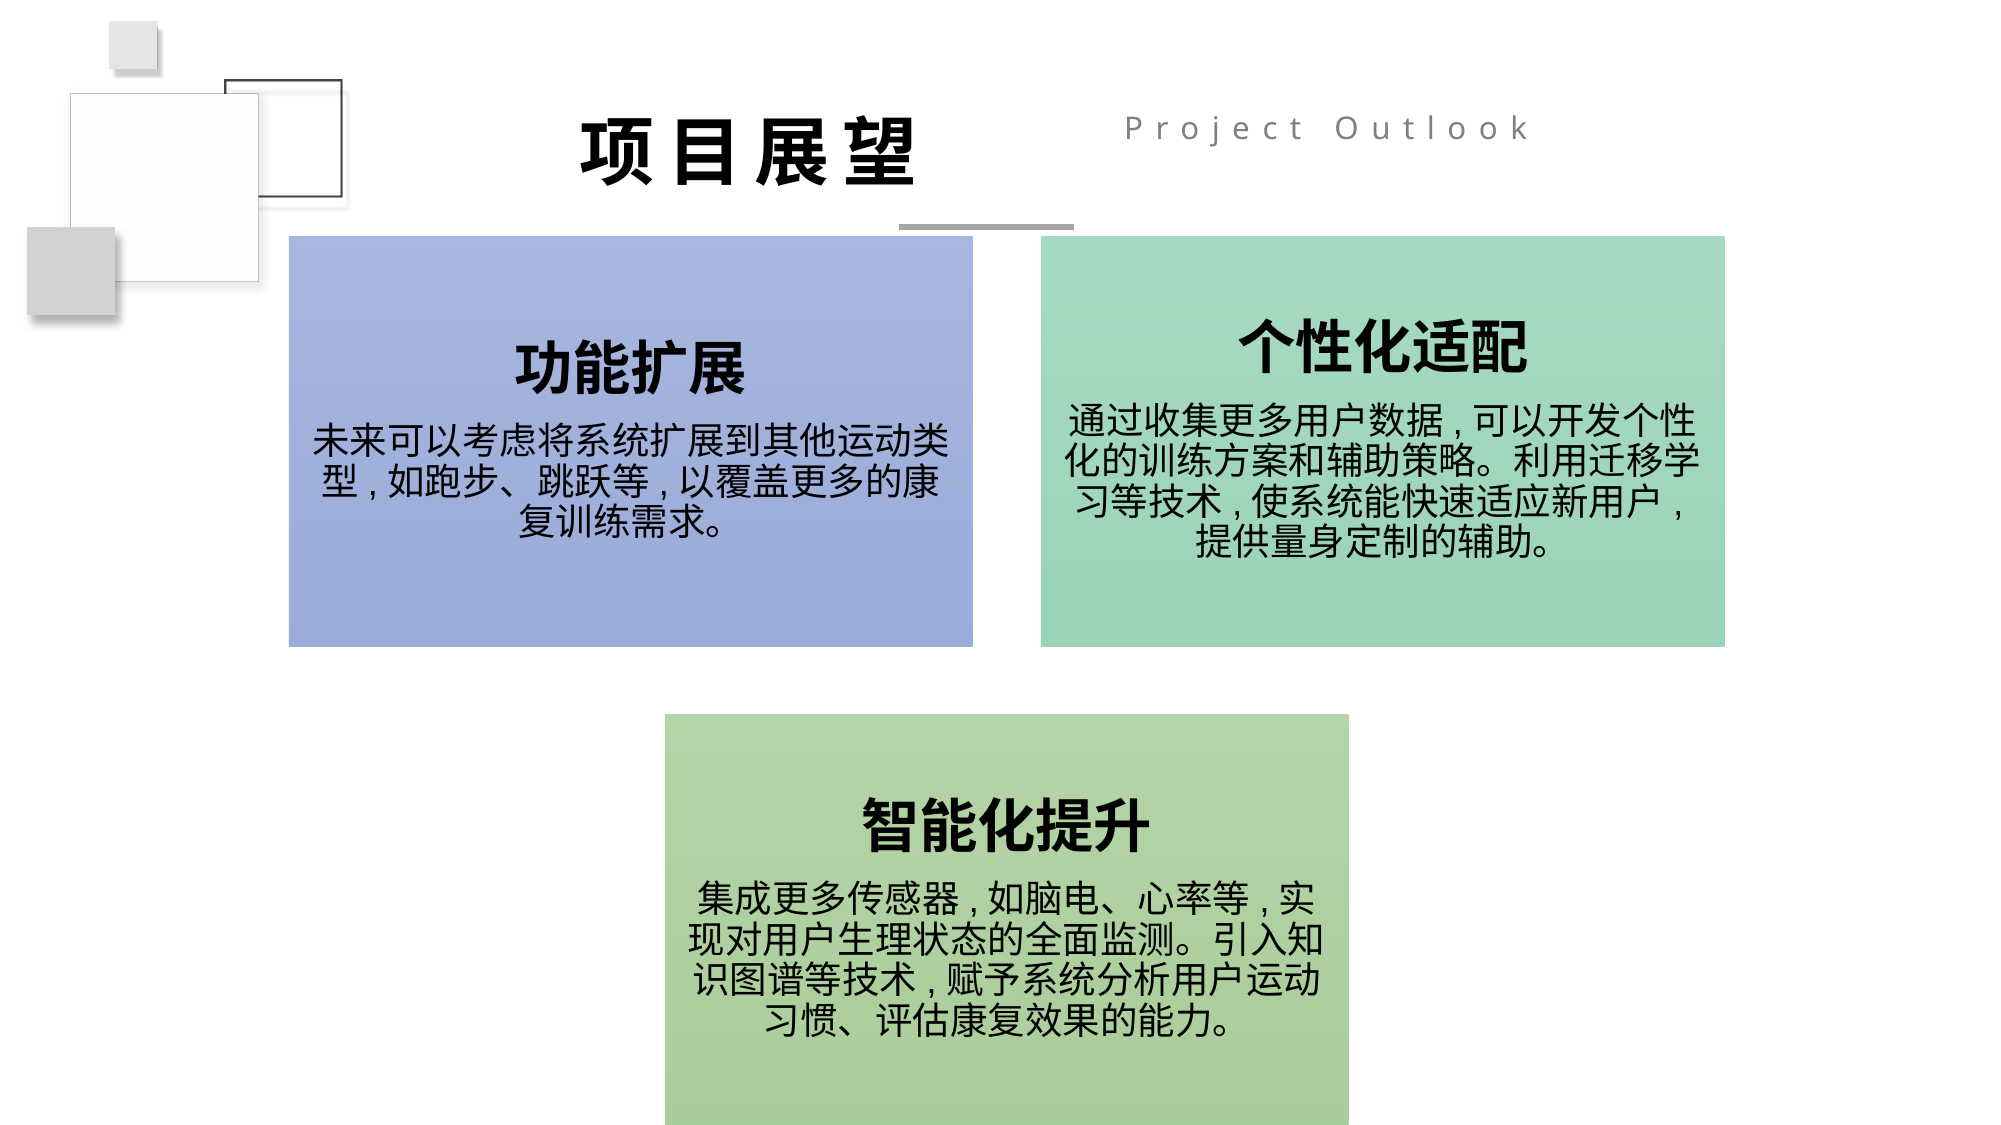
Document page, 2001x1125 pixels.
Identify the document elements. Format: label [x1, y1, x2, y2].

text_box [182, 96, 1818, 203]
picture [23, 79, 352, 332]
text_box [216, 236, 1797, 1125]
picture [109, 21, 165, 80]
